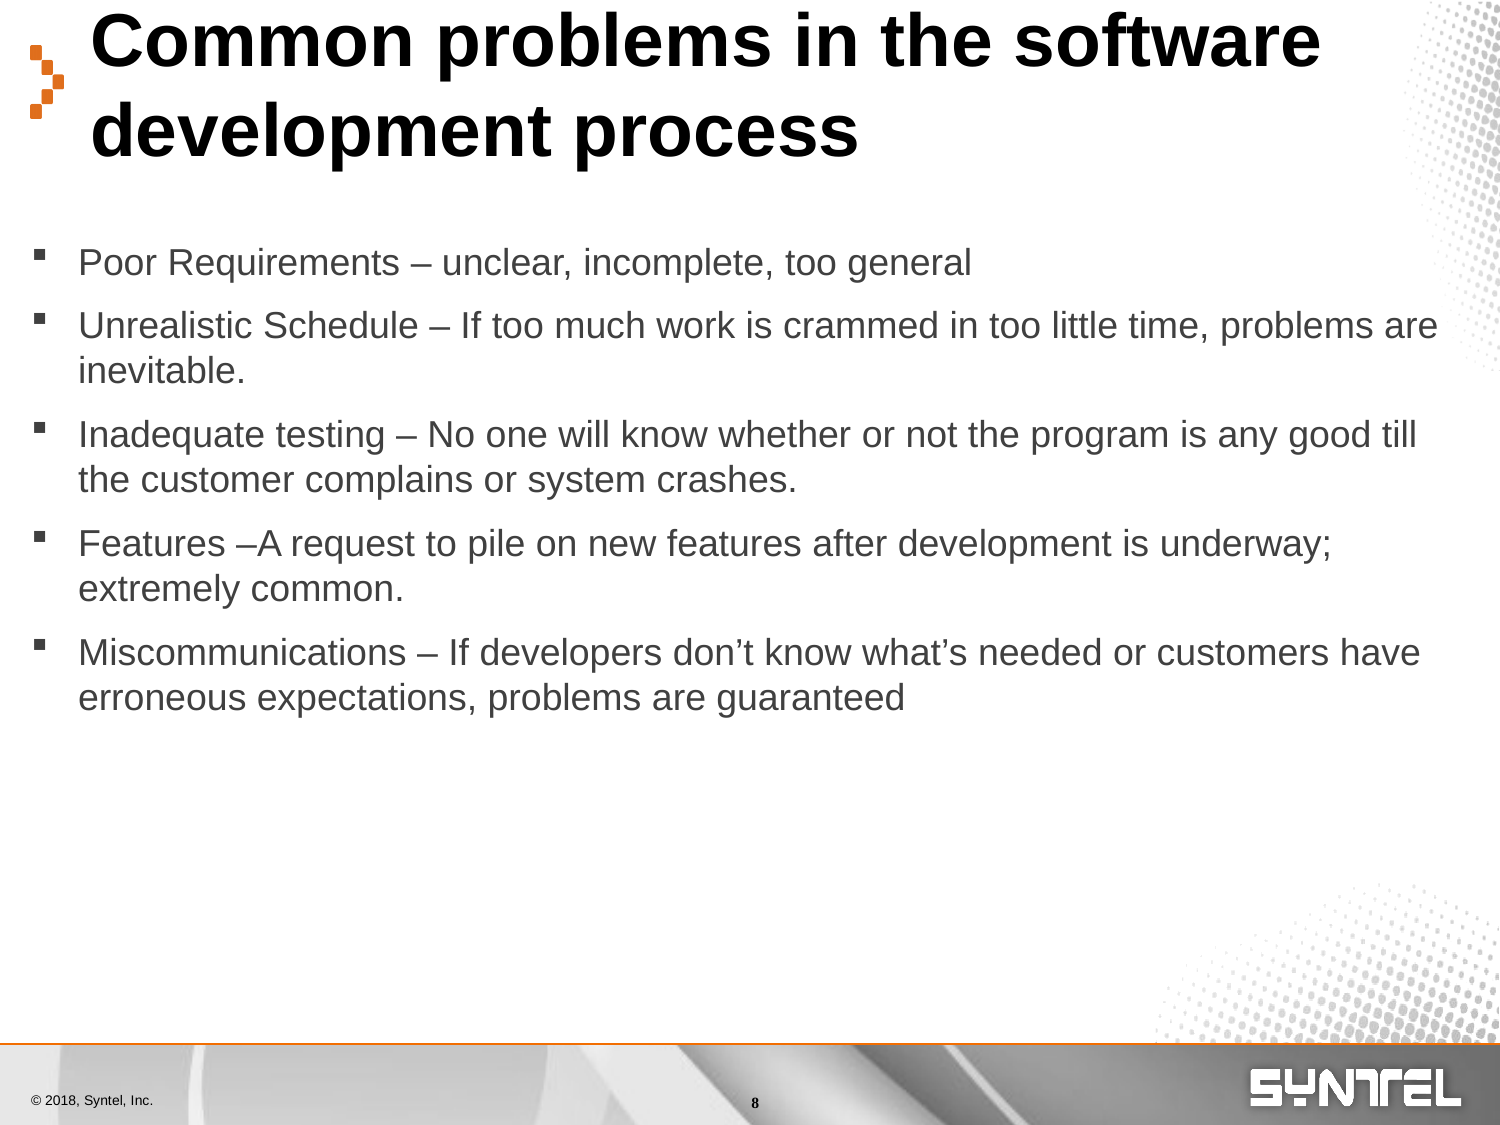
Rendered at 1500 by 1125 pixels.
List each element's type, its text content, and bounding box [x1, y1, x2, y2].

picture [1250, 1069, 1462, 1112]
list Poor Requirements – unclear, incomplete, too general Unrealistic Schedule – If too much work is crammed in too little time, problems are inevitable. Inadequate testing – No one will know whether or not the program is any good till the customer complains or system crashes. Features –A request to pile on new features after development is underway; extremely common. Miscommunications – If developers don’t know what’s needed or customers have erroneous expectations, problems are guaranteed [31, 237, 1462, 1057]
picture [30, 45, 64, 119]
list Common problems in the software development process [90, 28, 1462, 135]
